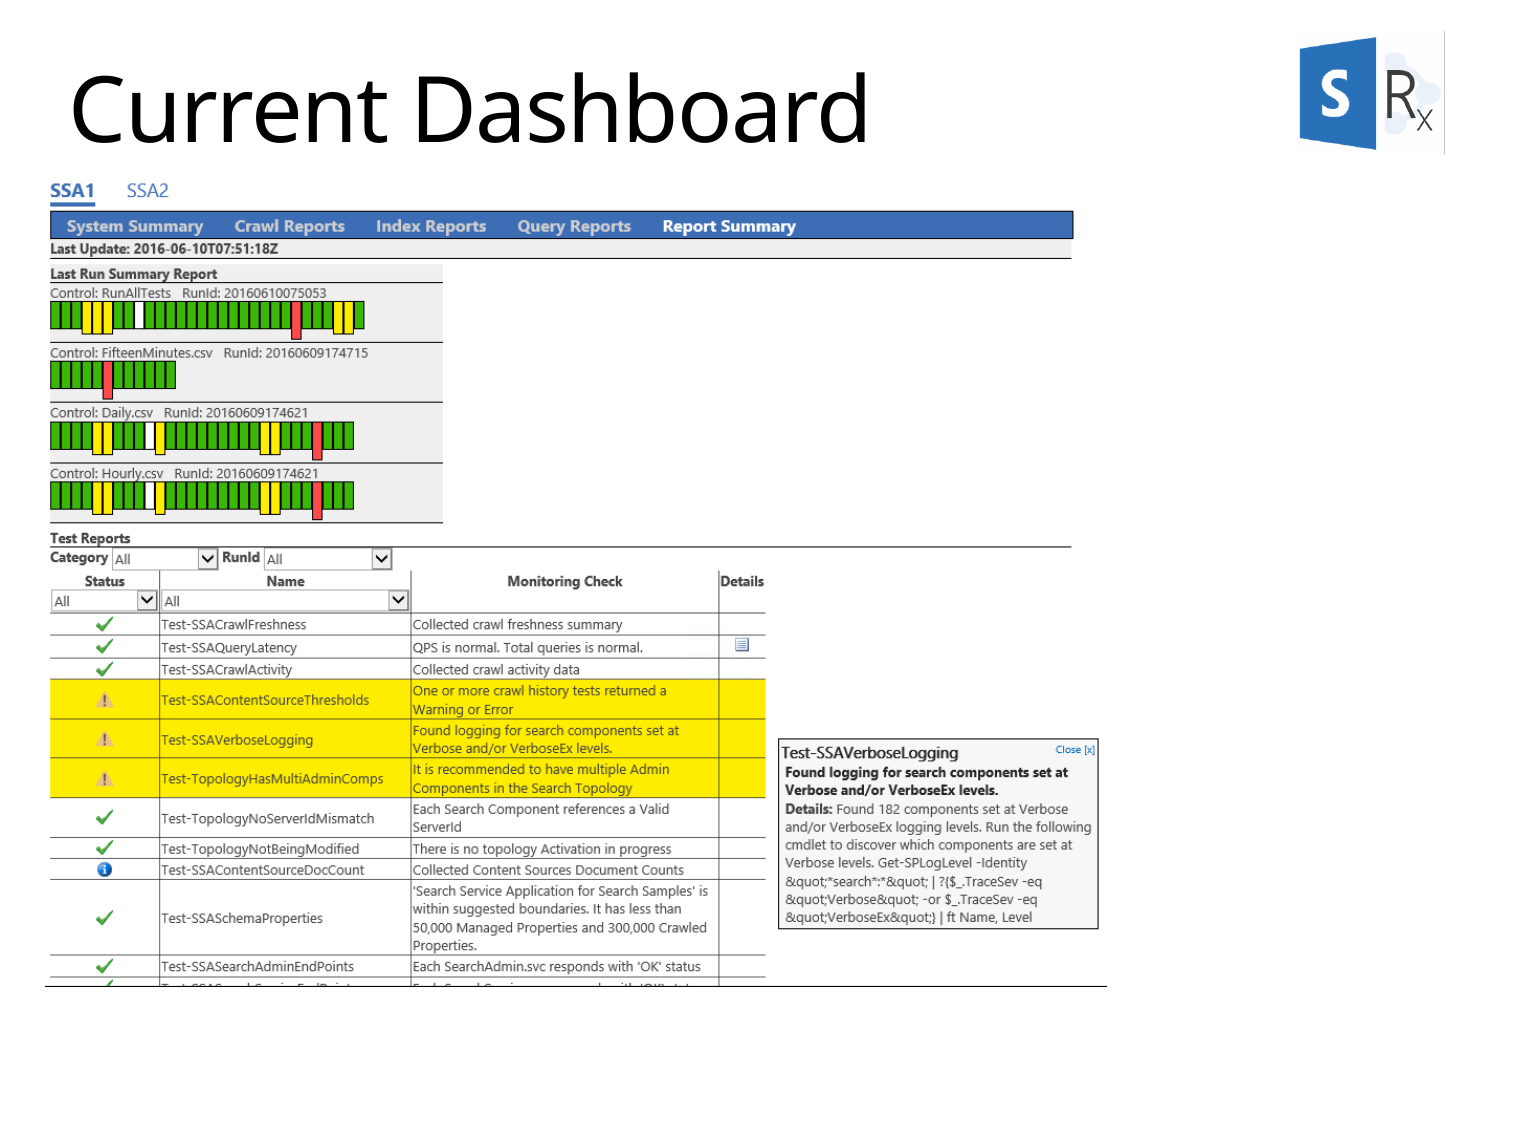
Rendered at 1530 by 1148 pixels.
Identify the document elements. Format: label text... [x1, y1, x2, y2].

title Current Dashboard [45, 48, 1485, 199]
picture [1288, 23, 1463, 174]
picture [44, 173, 1107, 987]
